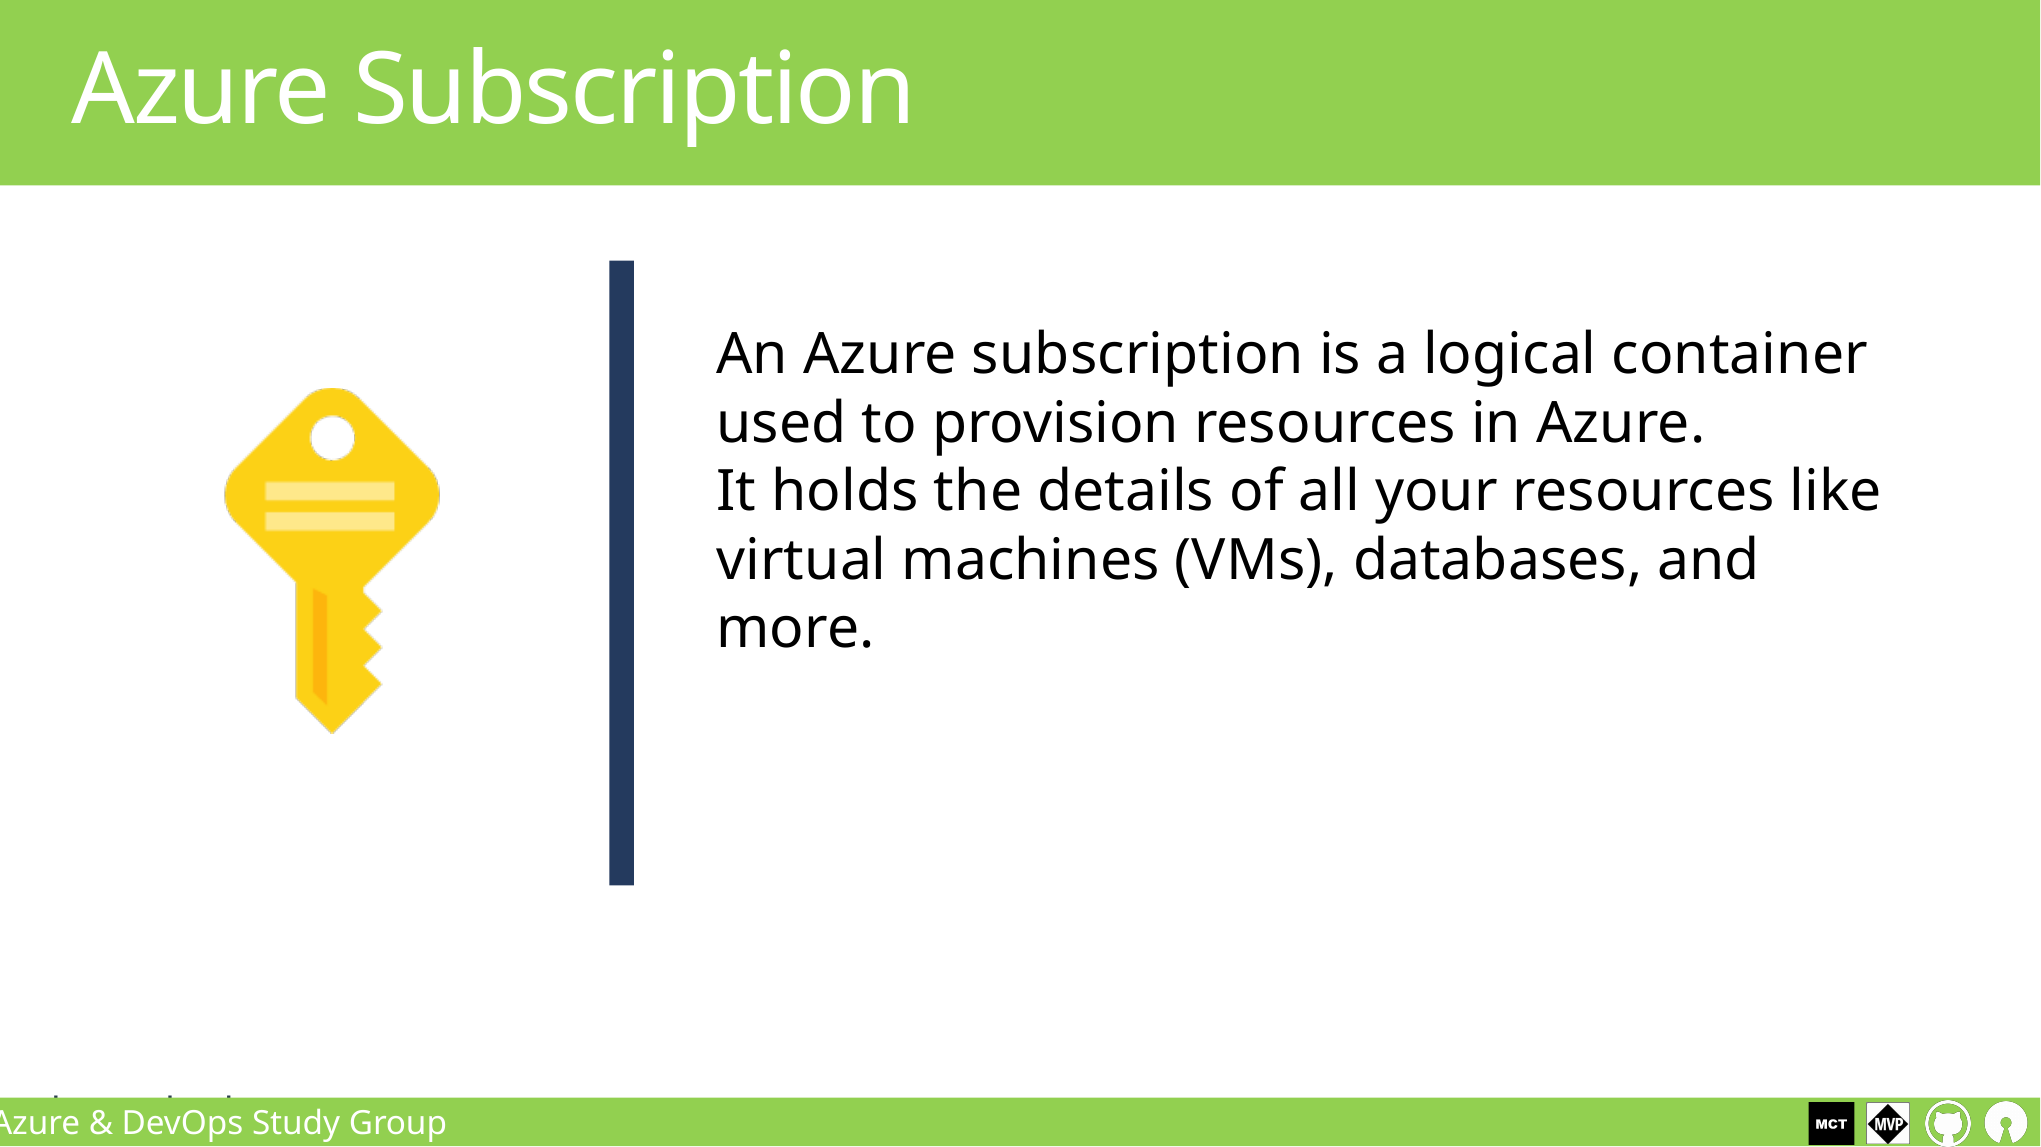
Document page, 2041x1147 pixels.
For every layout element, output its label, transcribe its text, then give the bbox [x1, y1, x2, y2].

text_box Azure Subscription [71, 23, 1995, 144]
text_box An Azure subscription is a logical container used to provision resources in Azure. It holds the details of all your resources like virtual machines (VMs), databases, and more. [672, 316, 1885, 660]
picture [1925, 1100, 1971, 1147]
picture [1866, 1102, 1910, 1144]
picture [155, 388, 502, 734]
text_box [609, 260, 635, 886]
picture [1982, 1098, 2030, 1146]
